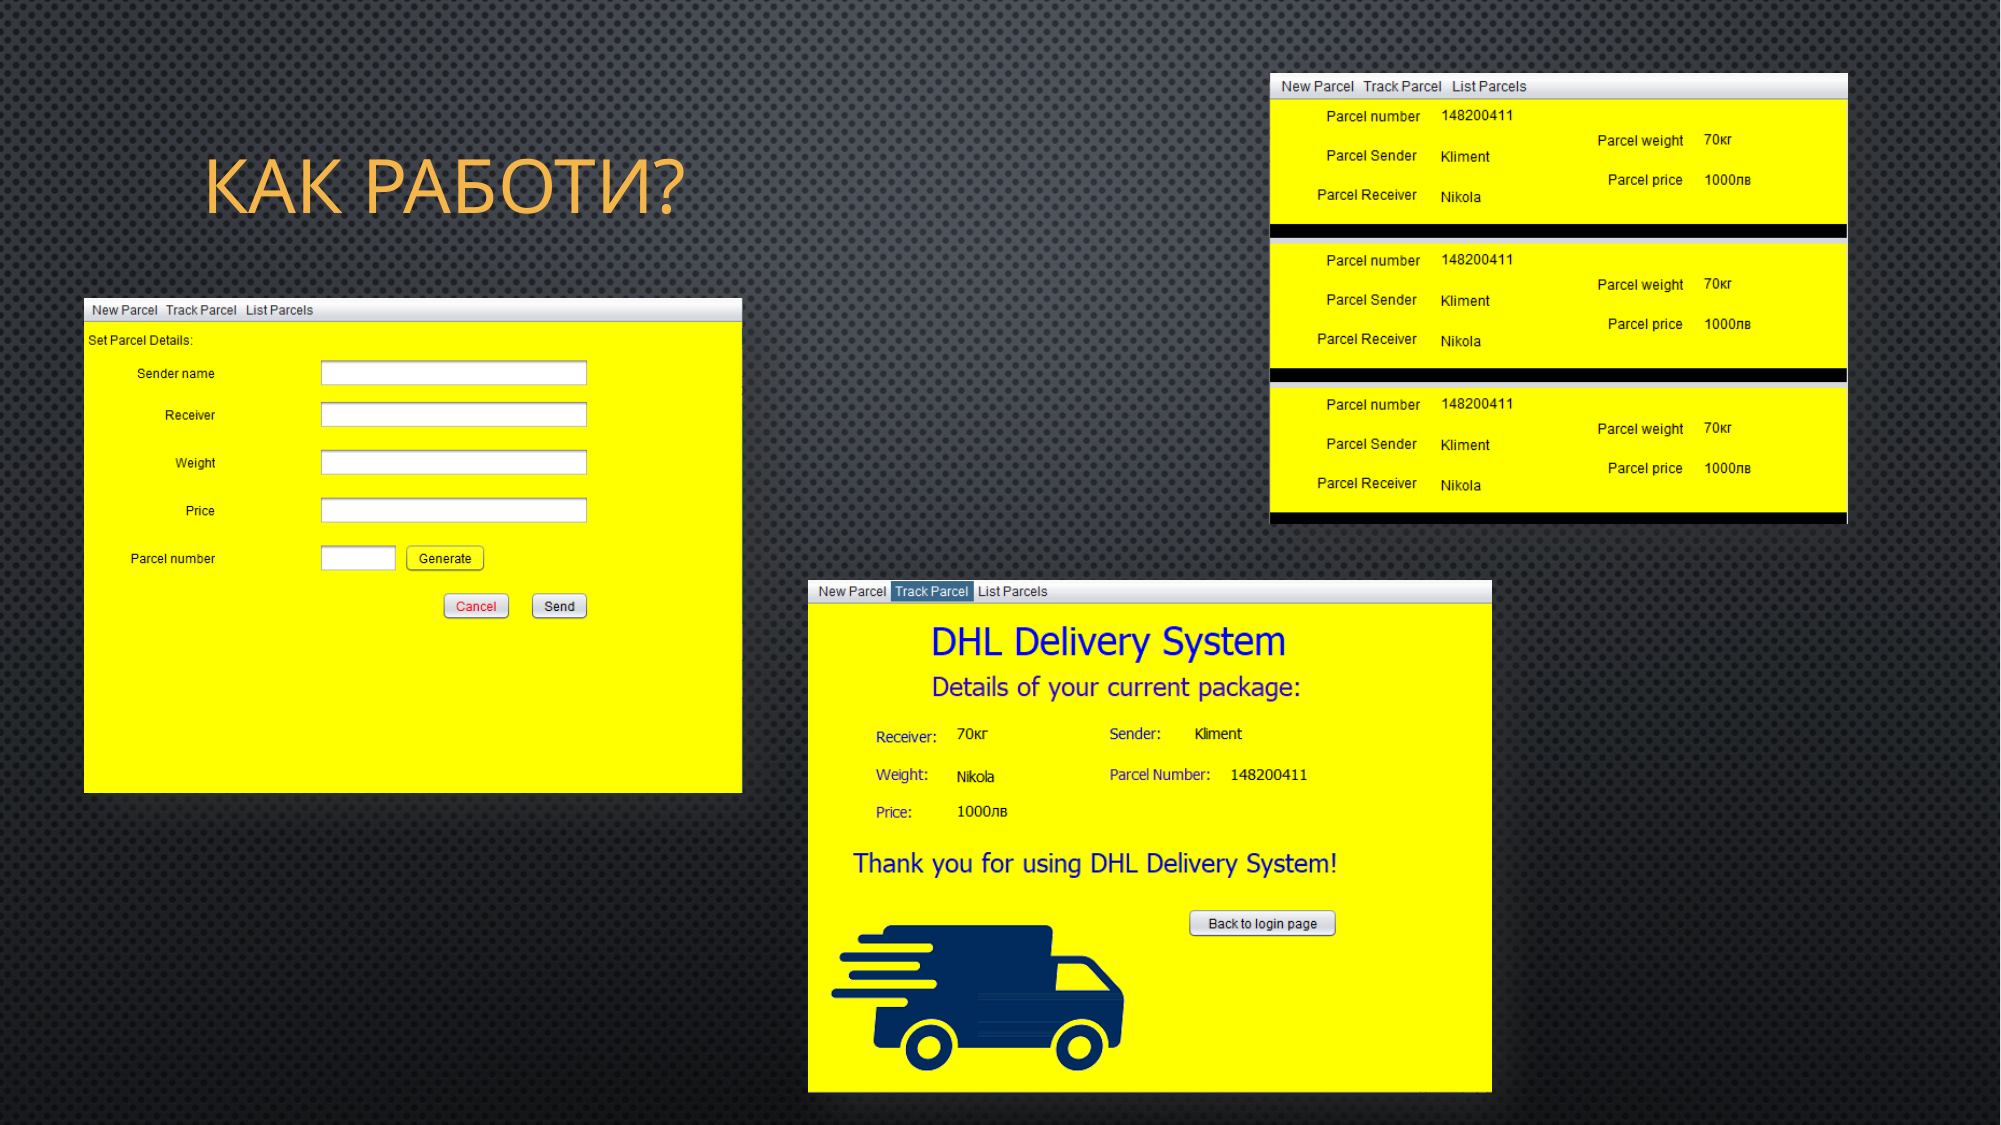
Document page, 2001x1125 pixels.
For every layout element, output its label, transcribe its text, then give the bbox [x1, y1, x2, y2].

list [808, 580, 1492, 1094]
text_box Как работи? [187, 27, 1813, 341]
picture [1269, 73, 1848, 524]
picture [84, 298, 743, 793]
